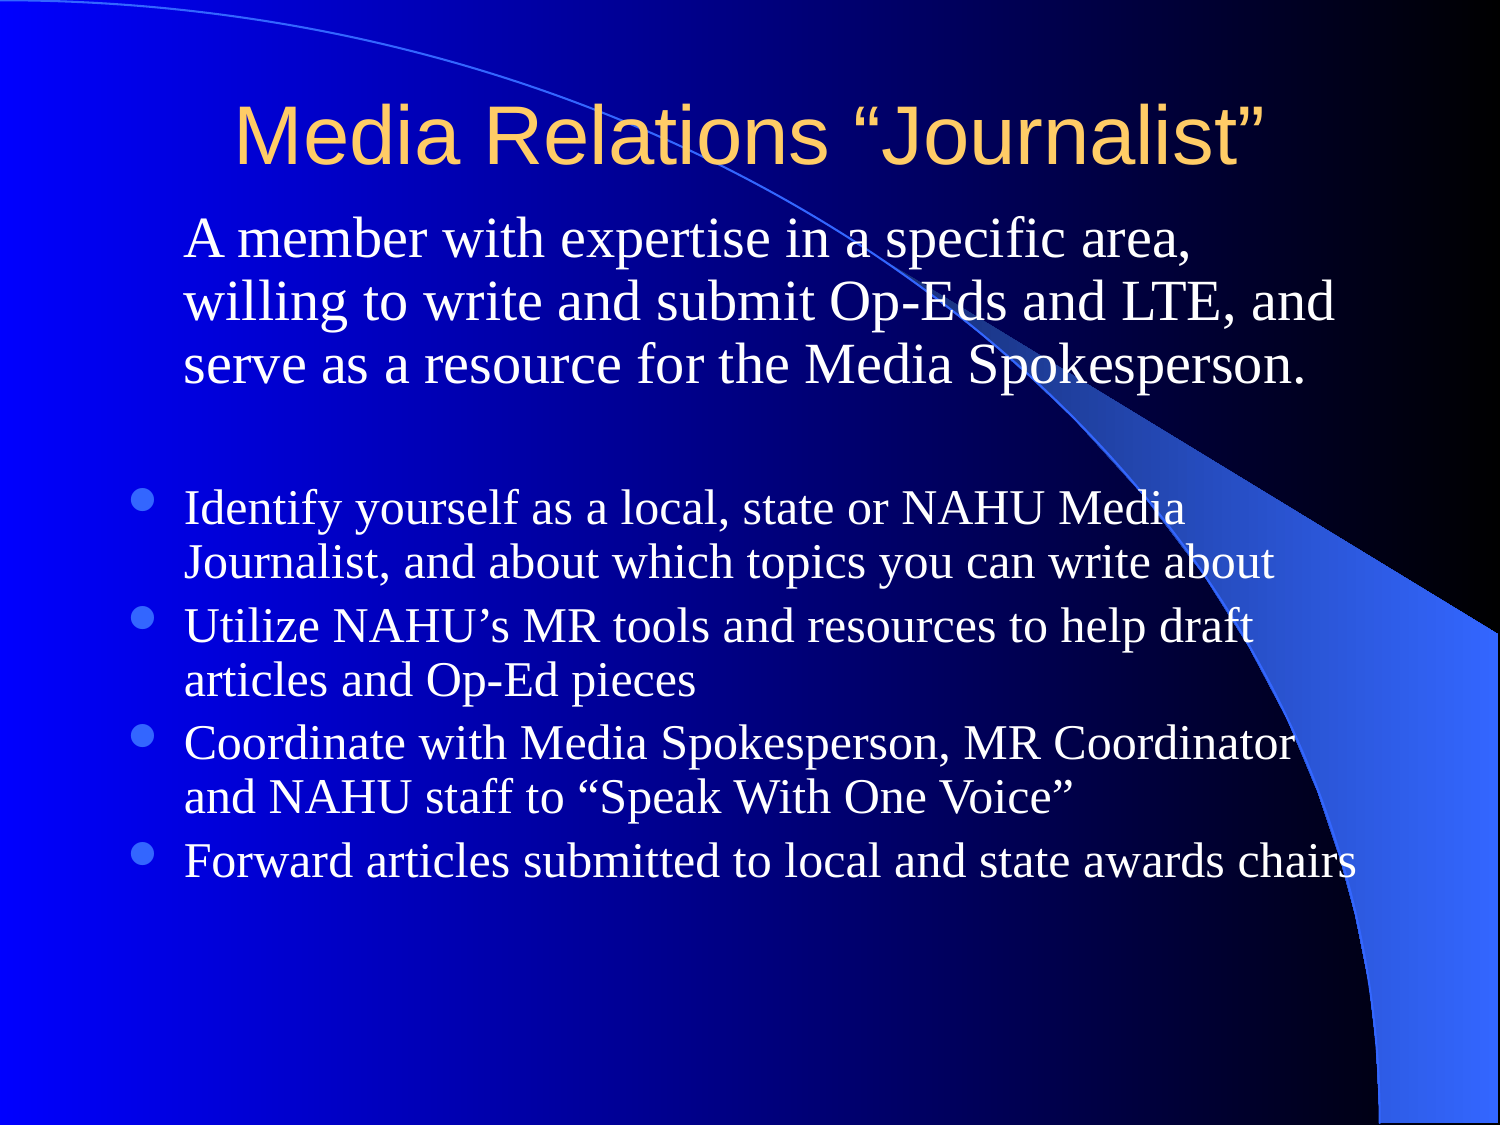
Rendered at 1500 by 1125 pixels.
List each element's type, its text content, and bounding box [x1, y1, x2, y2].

list A member with expertise in a specific area, willing to write and submit Op-Eds and LTE, and serve as a resource for the Media Spokesperson. Identify yourself as a local, state or NAHU Media Journalist, and about which topics you can write about Utilize NAHU’s MR tools and resources to help draft articles and Op-Ed pieces Coordinate with Media Spokesperson, MR Coordinator and NAHU staff to “Speak With One Voice” Forward articles submitted to local and state awards chairs [112, 199, 1388, 1063]
title Media Relations “Journalist” [112, 99, 1388, 163]
